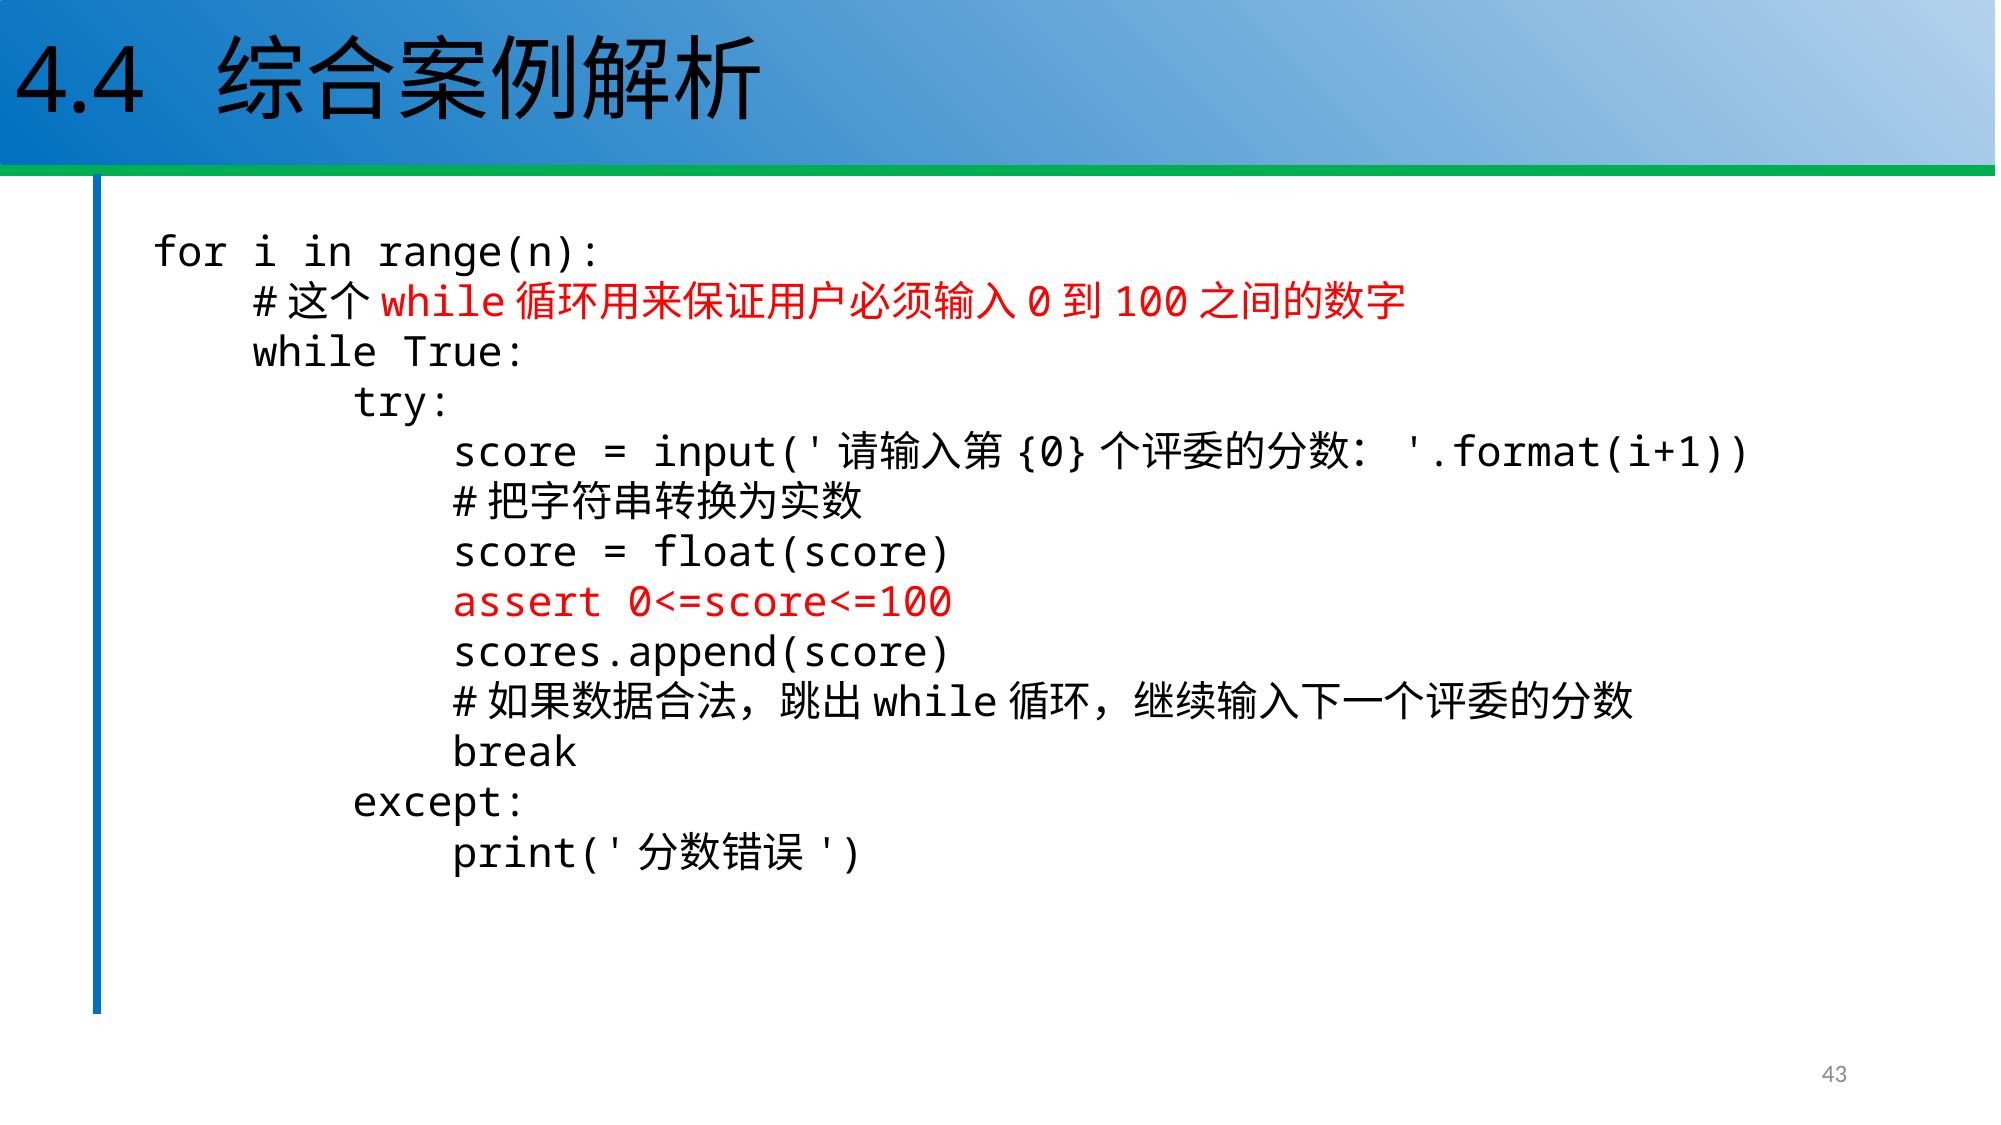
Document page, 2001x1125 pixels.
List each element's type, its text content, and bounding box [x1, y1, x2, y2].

title 4.4 综合案例解析 [0, 0, 1995, 165]
list for i in range(n): #这个while循环用来保证用户必须输入0到100之间的数字 while True: try: score = input('请输入第{0}个评委的分数：'.format(i+1)) #把字符串转换为实数 score = float(score) assert 0<=score<=100 scores.append(score) #如果数据合法，跳出while循环，继续输入下一个评委的分数 break except: print('分数错误') [137, 216, 1863, 978]
slide_number 43 [1412, 1042, 1863, 1103]
